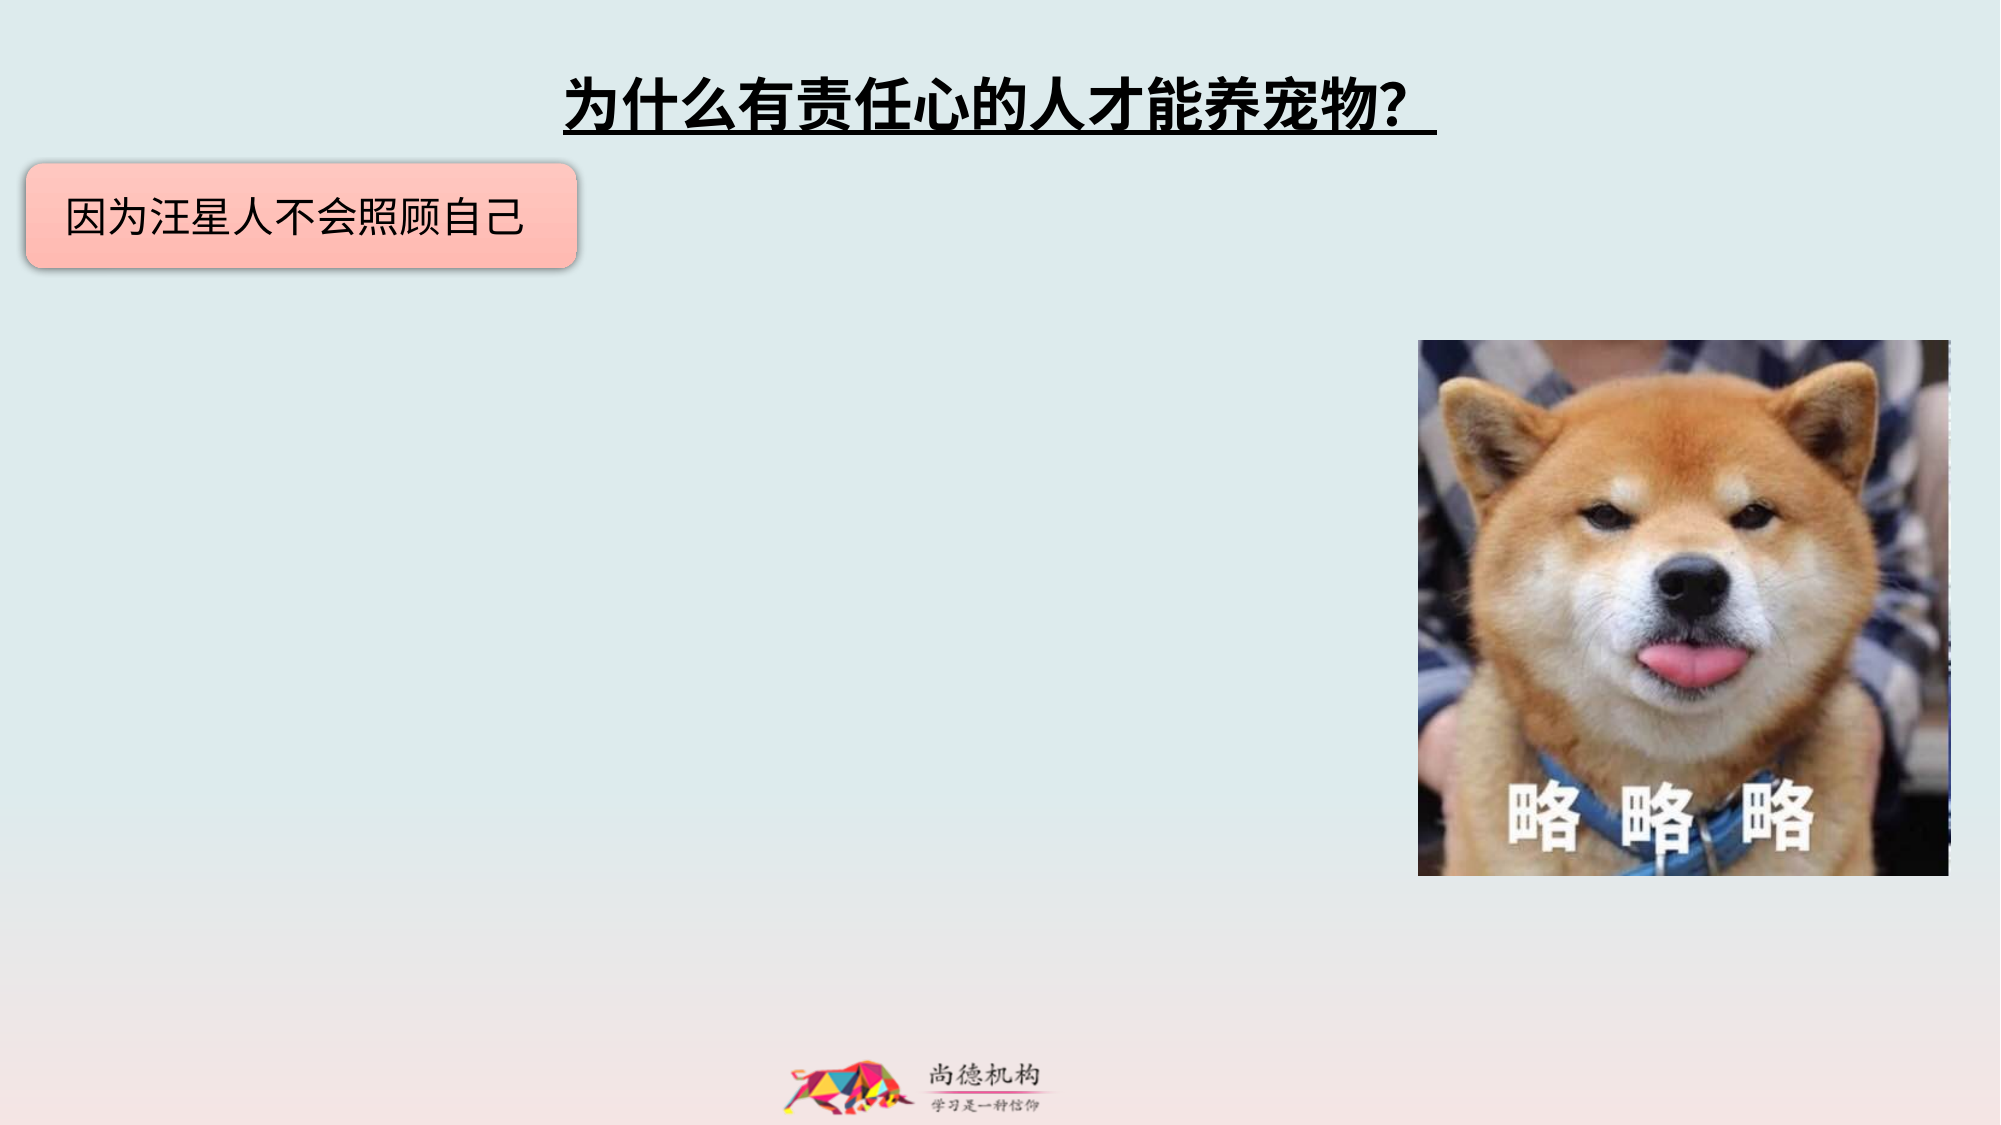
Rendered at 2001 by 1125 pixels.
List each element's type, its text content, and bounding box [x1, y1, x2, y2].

picture [775, 1053, 1225, 1125]
picture [1418, 340, 1951, 876]
text_box 为什么有责任心的人才能养宠物？ [548, 0, 1452, 146]
text_box 因为汪星人不会照顾自己 [50, 183, 552, 248]
text_box [25, 163, 577, 269]
